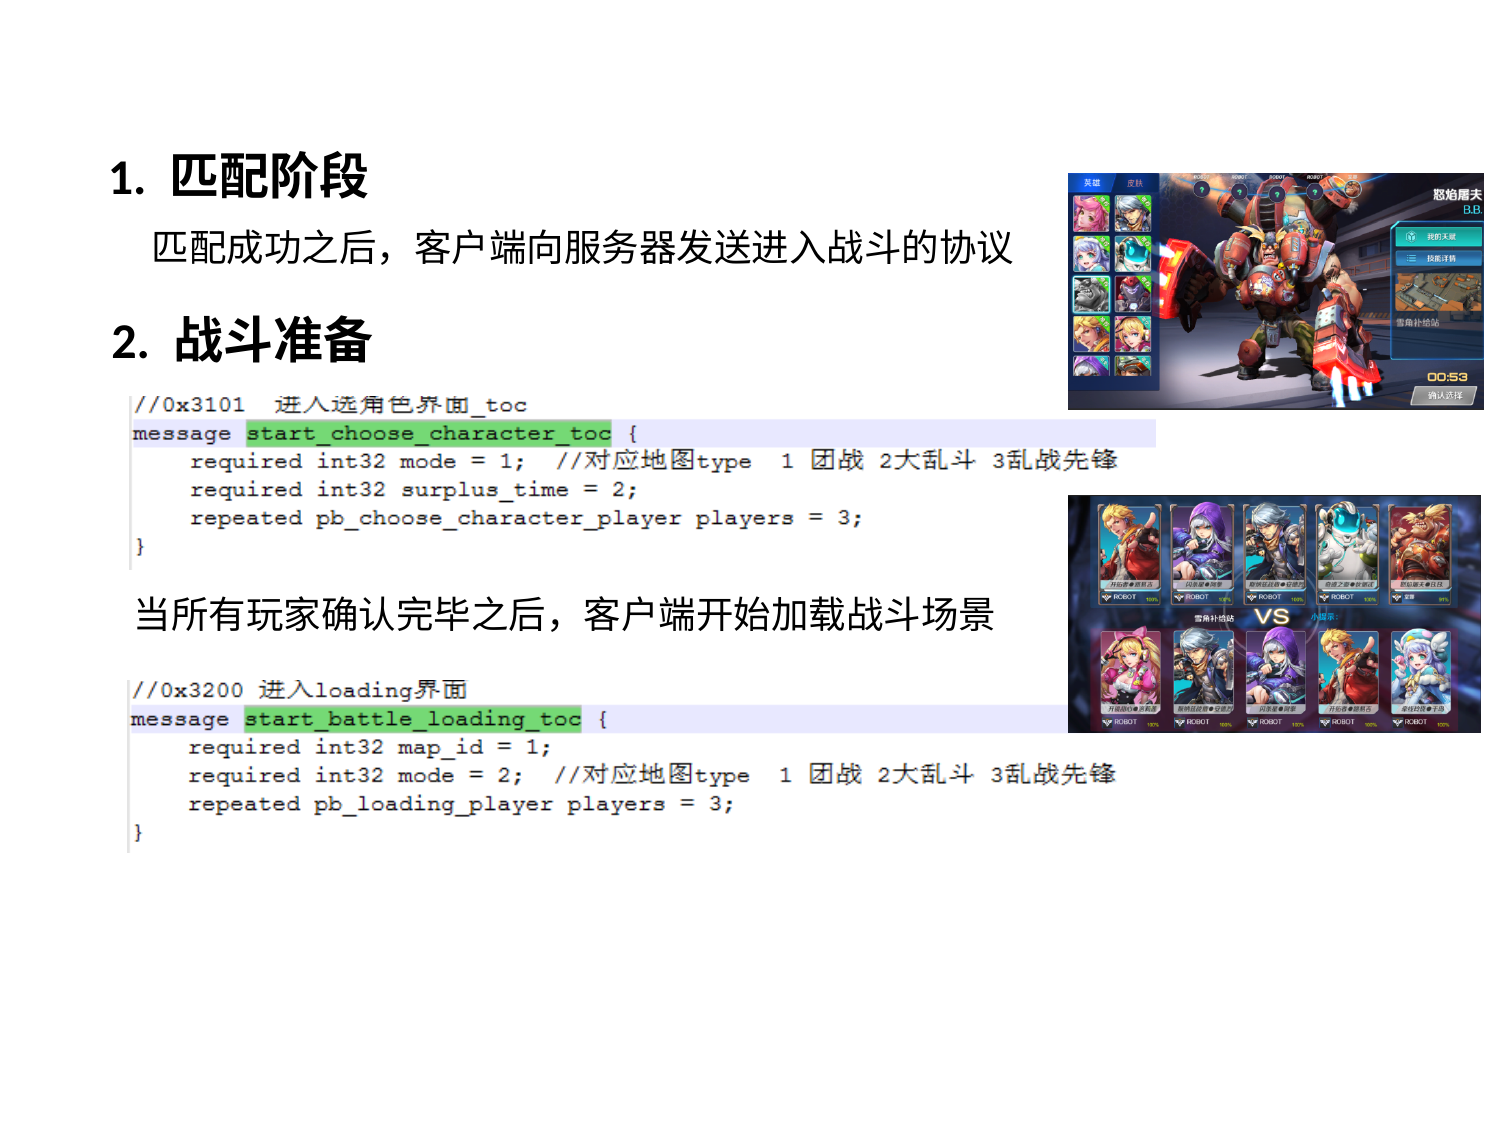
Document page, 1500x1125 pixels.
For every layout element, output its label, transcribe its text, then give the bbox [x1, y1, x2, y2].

text_box 当所有玩家确认完毕之后，客户端开始加载战斗场景 [118, 583, 1012, 644]
text_box 1. 匹配阶段 [93, 137, 385, 212]
picture [127, 173, 1484, 853]
text_box 匹配成功之后，客户端向服务器发送进入战斗的协议 [136, 217, 1030, 277]
text_box 2. 战斗准备 [96, 300, 388, 376]
